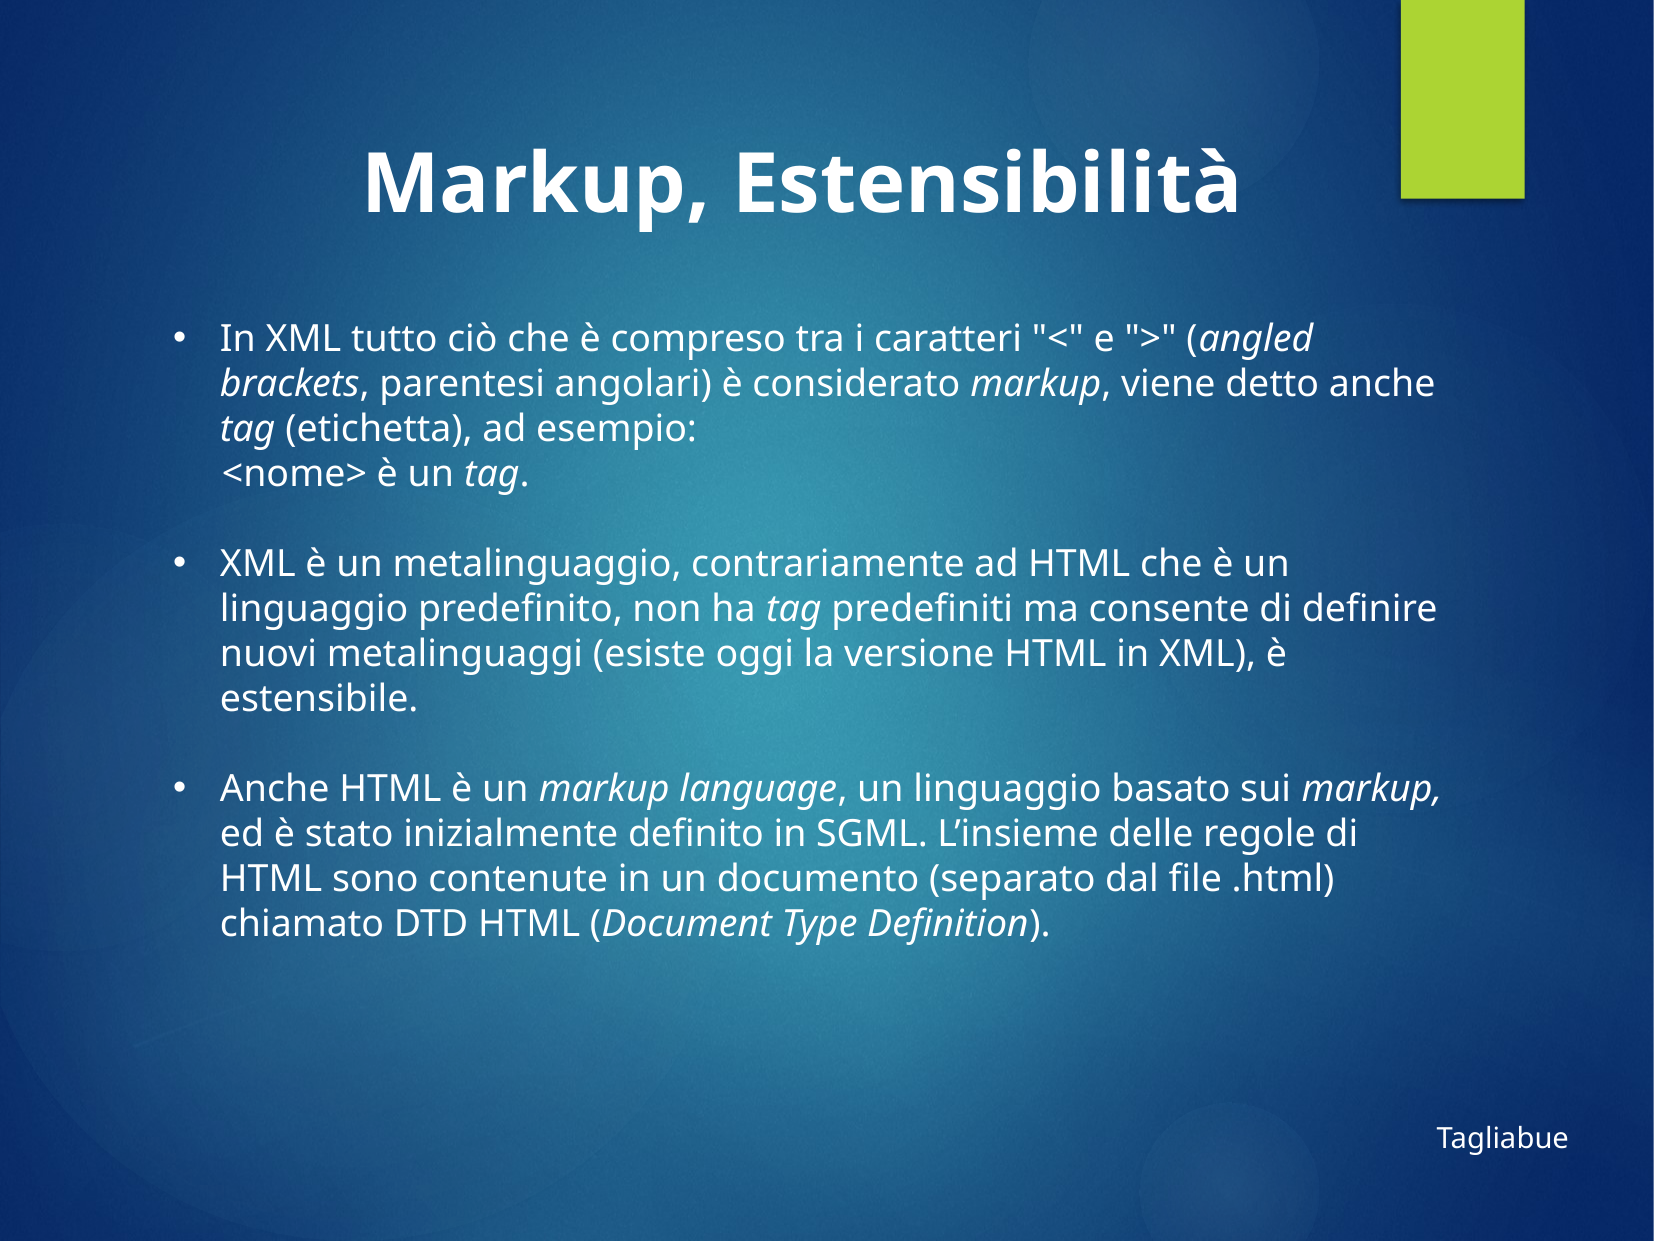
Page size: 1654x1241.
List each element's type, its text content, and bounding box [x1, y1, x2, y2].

picture [0, 0, 1654, 1241]
text_box Markup, Estensibilità [346, 122, 1599, 337]
text_box Tagliabue [1421, 1111, 1610, 1162]
text_box In XML tutto ciò che è compreso tra i caratteri "<" e ">" (angled brackets, parentesi angolari) è considerato markup, viene detto anche tag (etichetta), ad esempio: <nome> è un tag. XML è un metalinguaggio, contrariamente ad HTML che è un linguaggio predefinito, non ha tag predefiniti ma consente di definire nuovi metalinguaggi (esiste oggi la versione HTML in XML), è estensibile. Anche HTML è un markup language, un linguaggio basato sui markup, ed è stato inizialmente definito in SGML. L’insieme delle regole di HTML sono contenute in un documento (separato dal file .html) chiamato DTD HTML (Document Type Definition). [158, 306, 1464, 952]
